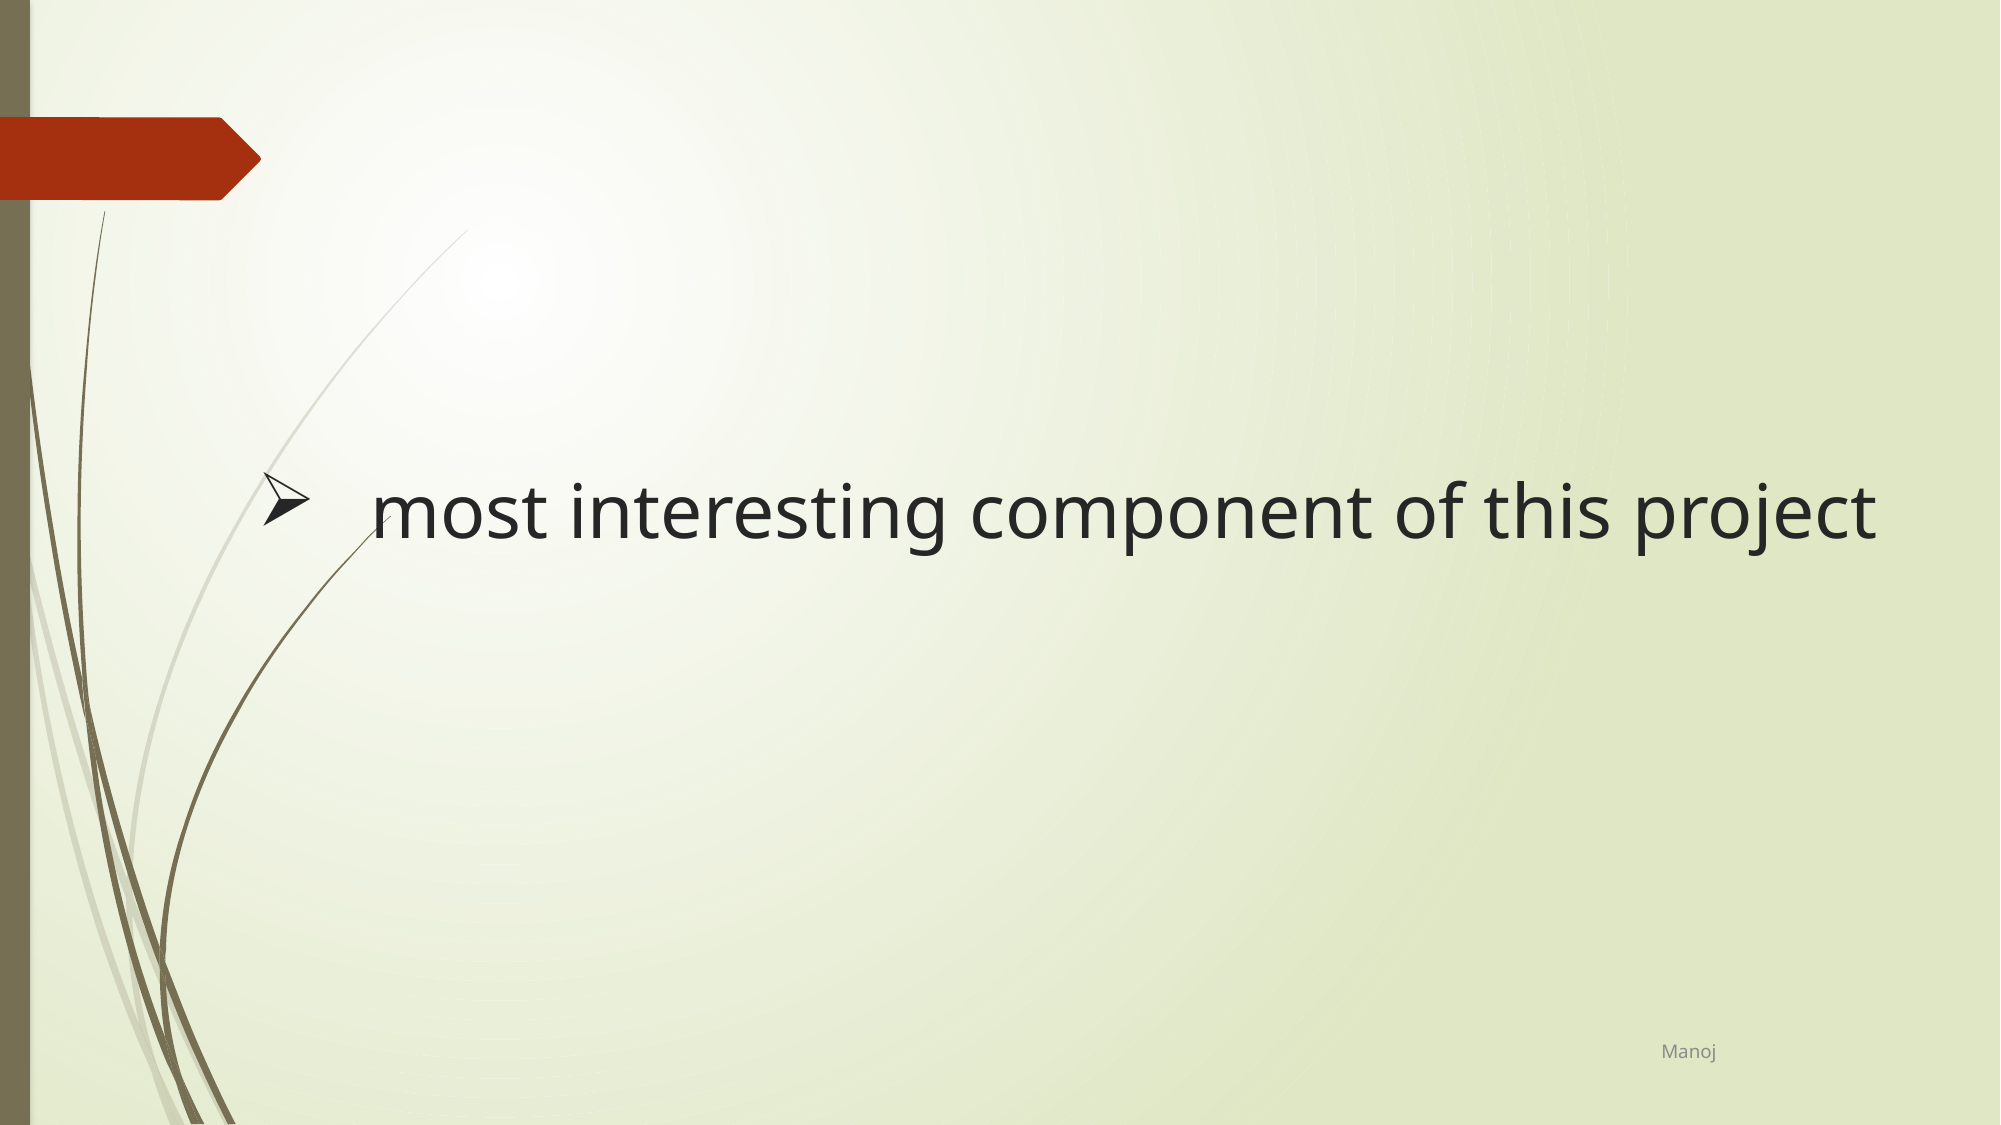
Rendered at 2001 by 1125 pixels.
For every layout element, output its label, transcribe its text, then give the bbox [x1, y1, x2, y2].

footer Manoj [1646, 1021, 1790, 1082]
title most interesting component of this project [242, 455, 1926, 667]
